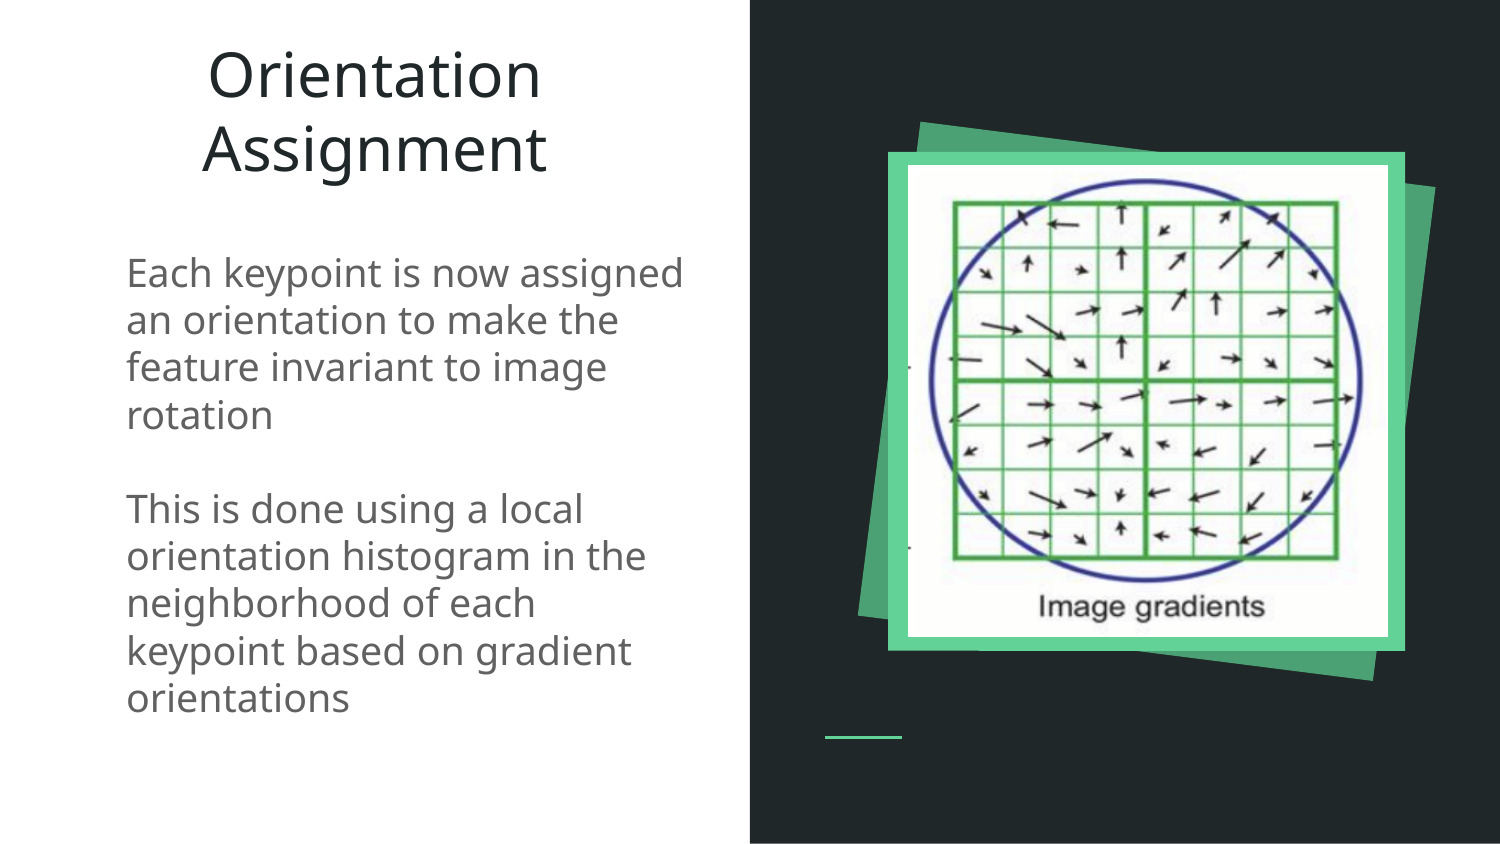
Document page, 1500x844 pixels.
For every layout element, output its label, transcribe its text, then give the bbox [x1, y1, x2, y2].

text_box [857, 377, 888, 620]
text_box [916, 121, 1152, 151]
text_box [1406, 183, 1436, 420]
text_box [1136, 651, 1377, 681]
title Orientation Assignment [43, 32, 708, 200]
text_box [888, 151, 1406, 651]
subtitle Each keypoint is now assigned an orientation to make the feature invariant to image rotation This is done using a local orientation histogram in the neighborhood of each keypoint based on gradient orientations [43, 233, 708, 736]
picture [907, 164, 1388, 637]
